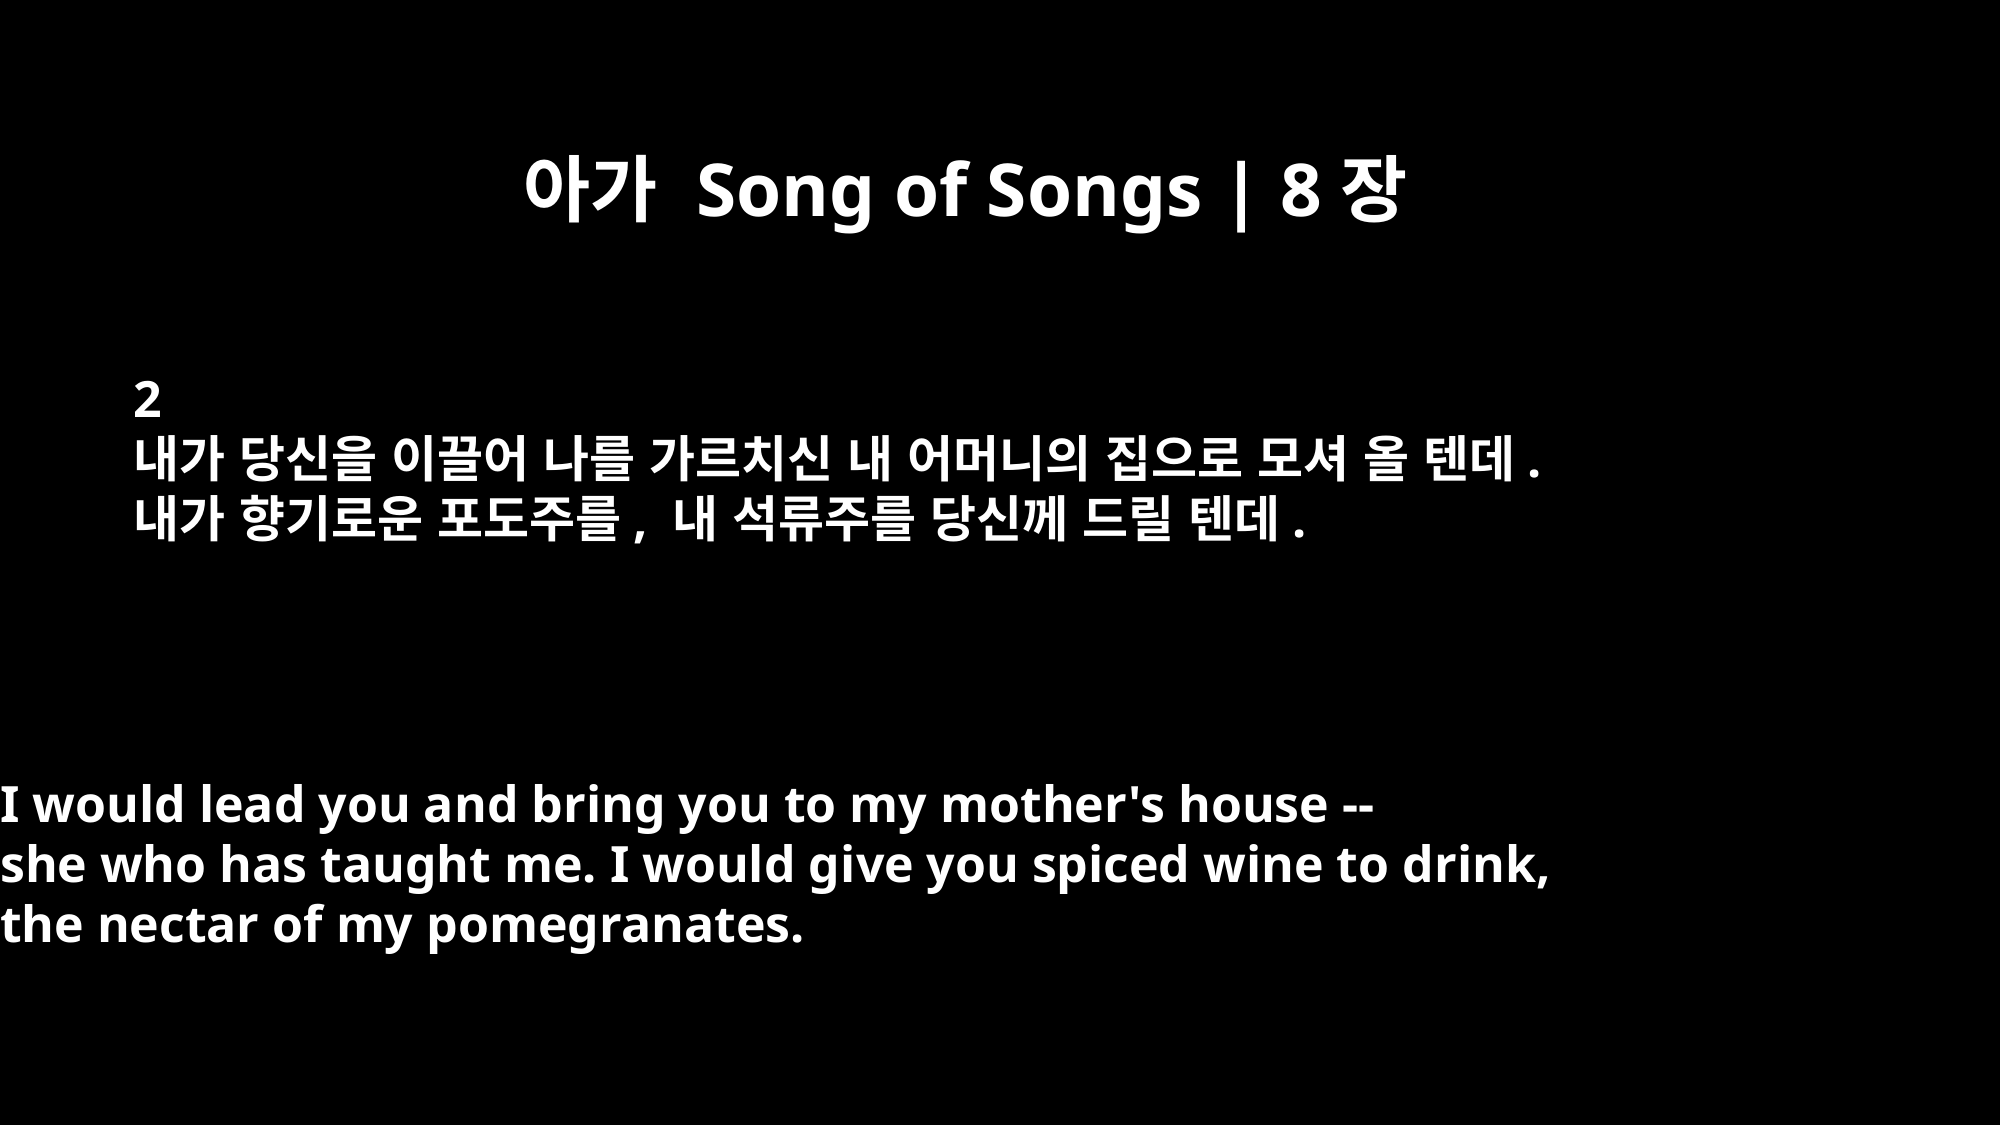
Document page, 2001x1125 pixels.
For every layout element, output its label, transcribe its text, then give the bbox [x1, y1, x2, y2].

text_box 아가 Song of Songs | 8장 [508, 136, 1424, 239]
text_box I would lead you and bring you to my mother's house -- she who has taught me. I would give you spiced wine to drink, the nectar of my pomegranates. [0, 764, 1566, 960]
text_box 2 내가 당신을 이끌어 나를 가르치신 내 어머니의 집으로 모셔 올 텐데. 내가 향기로운 포도주를, 내 석류주를 당신께 드릴 텐데. [118, 359, 1557, 555]
